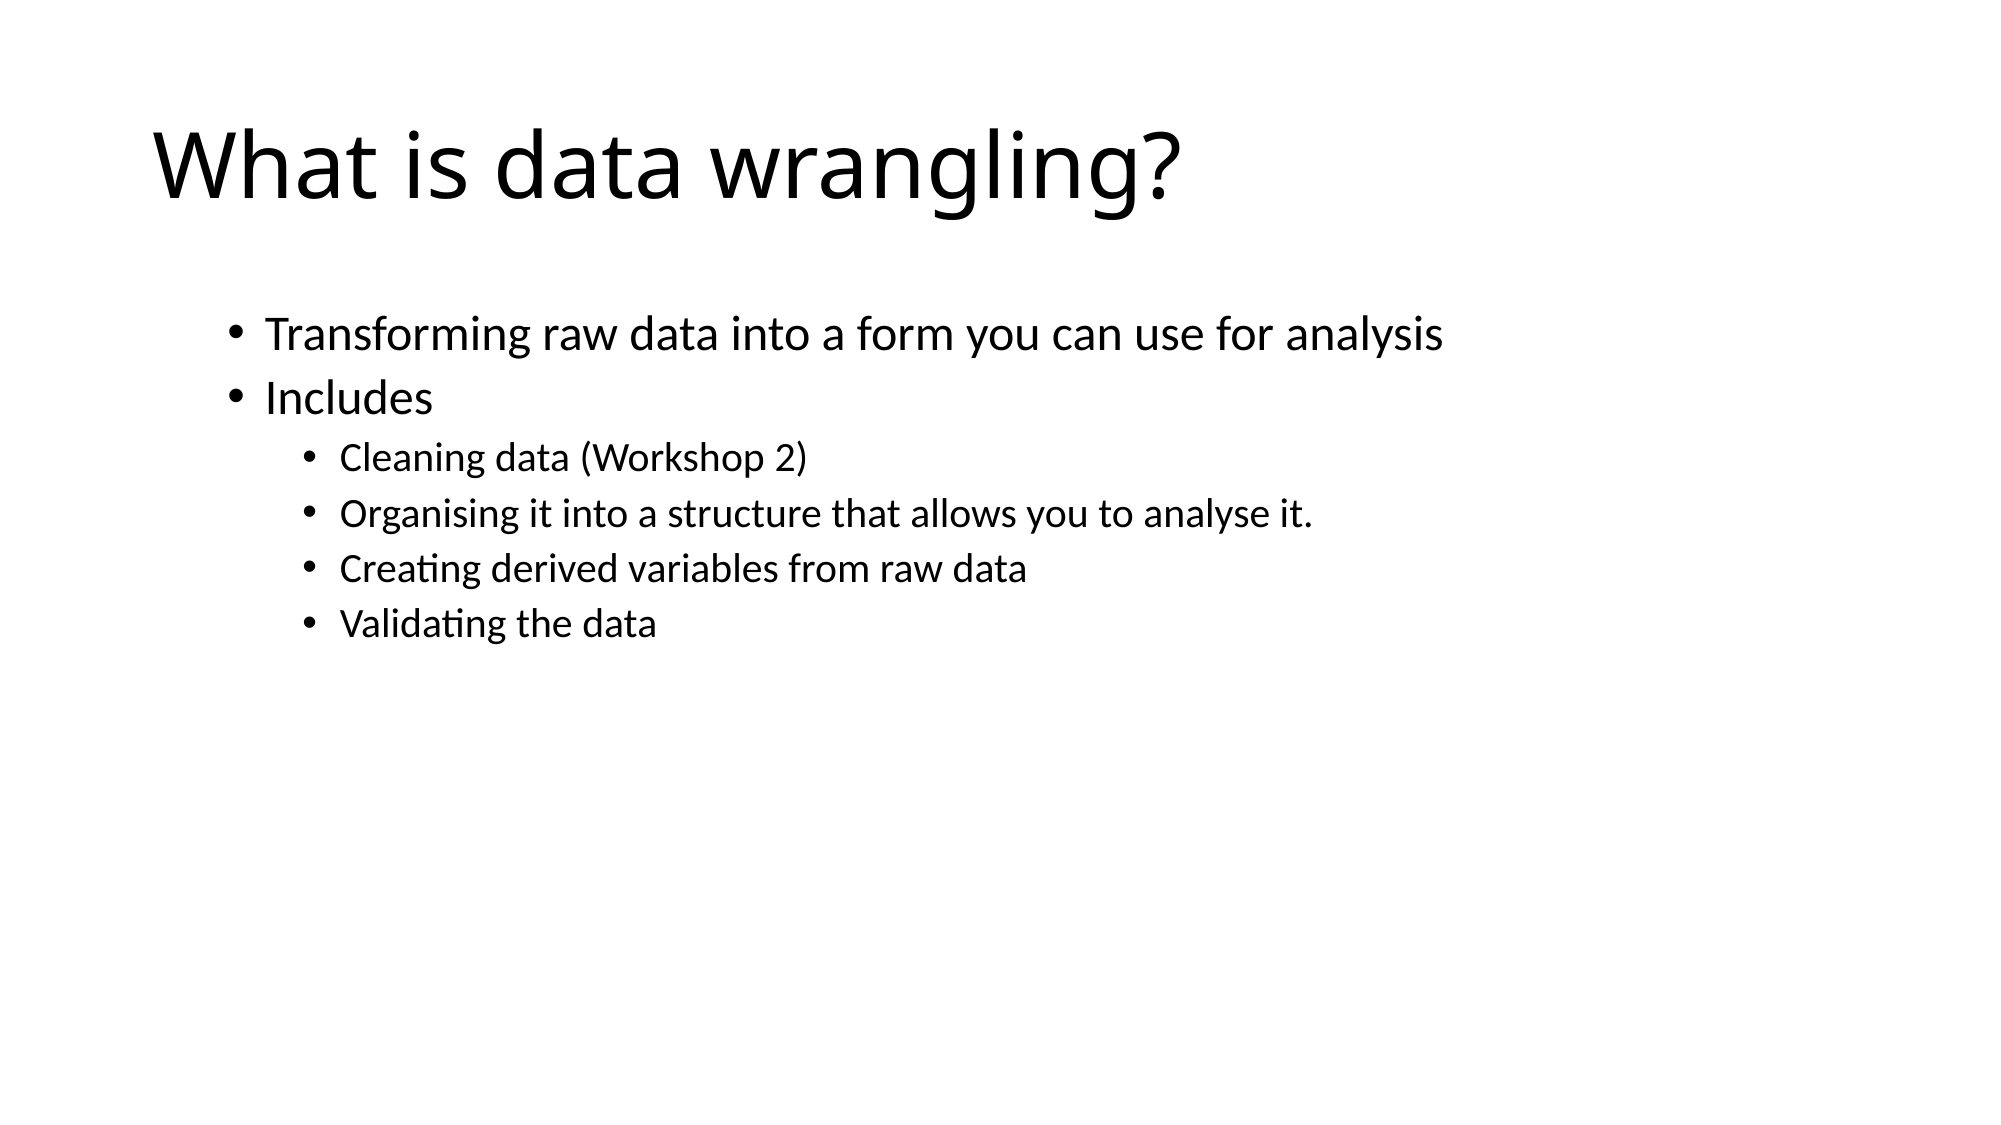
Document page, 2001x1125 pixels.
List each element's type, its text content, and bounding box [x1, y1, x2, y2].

list Transforming raw data into a form you can use for analysis Includes Cleaning data (Workshop 2) Organising it into a structure that allows you to analyse it. Creating derived variables from raw data Validating the data [137, 299, 1863, 1014]
title What is data wrangling? [137, 59, 1863, 278]
